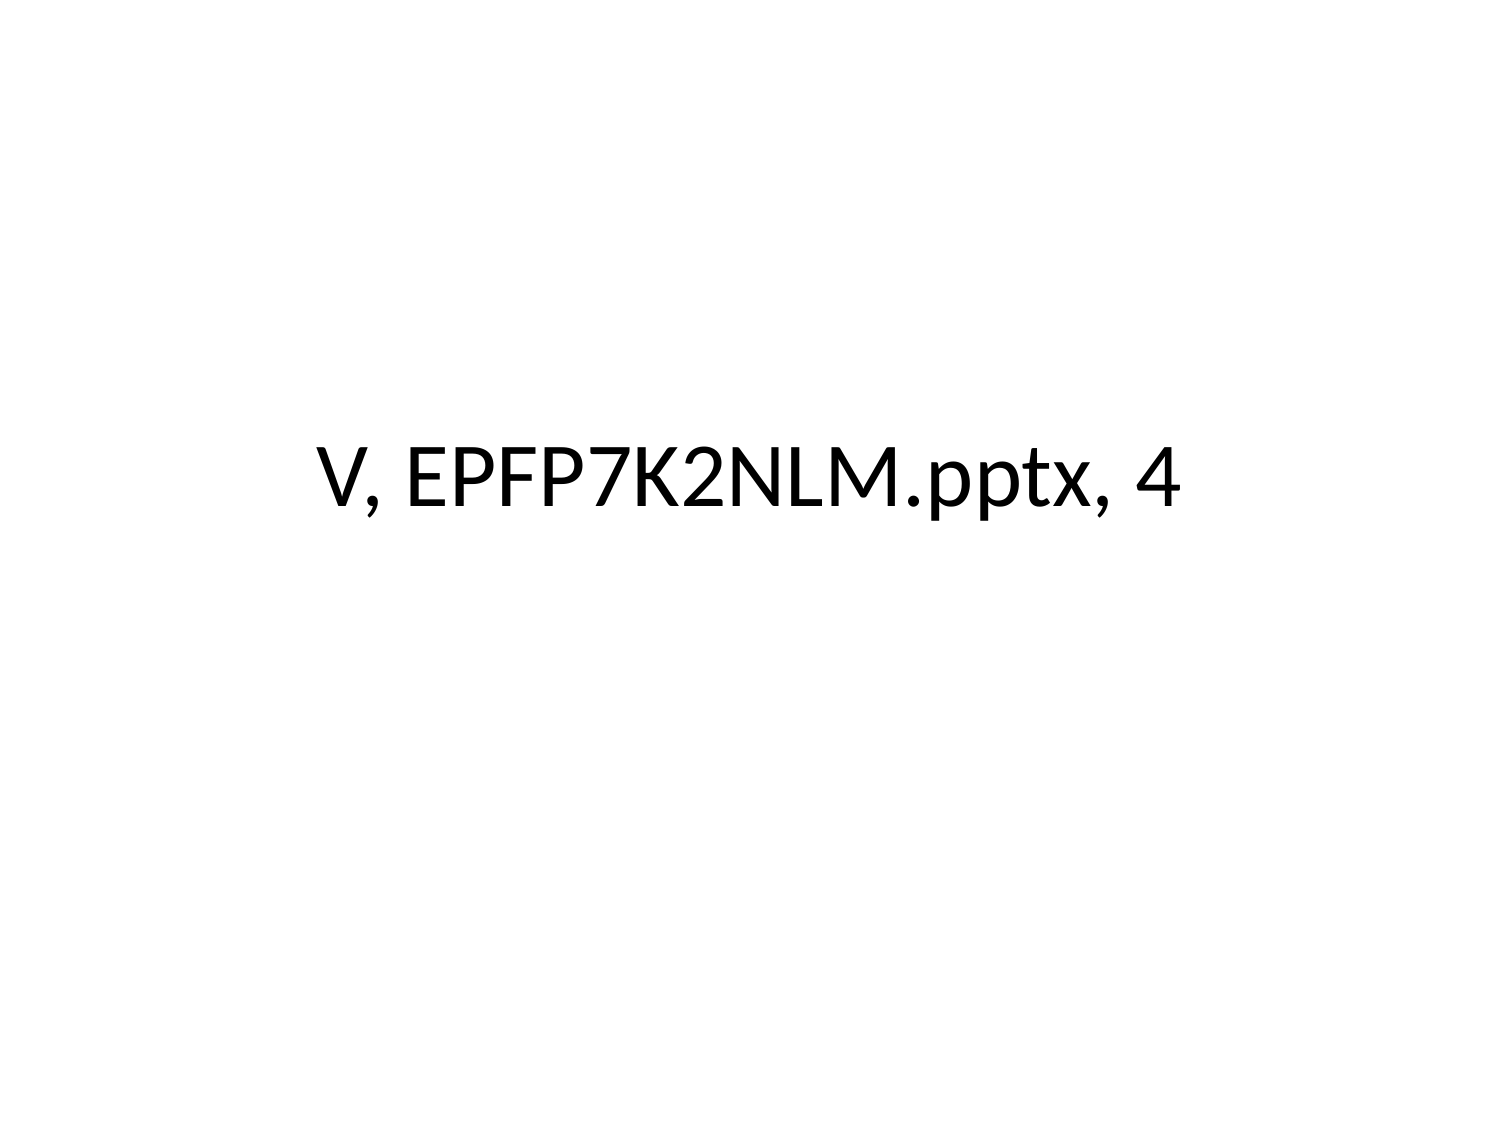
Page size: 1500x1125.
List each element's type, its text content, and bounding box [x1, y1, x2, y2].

title V, EPFP7K2NLM.pptx, 4 [112, 349, 1388, 591]
